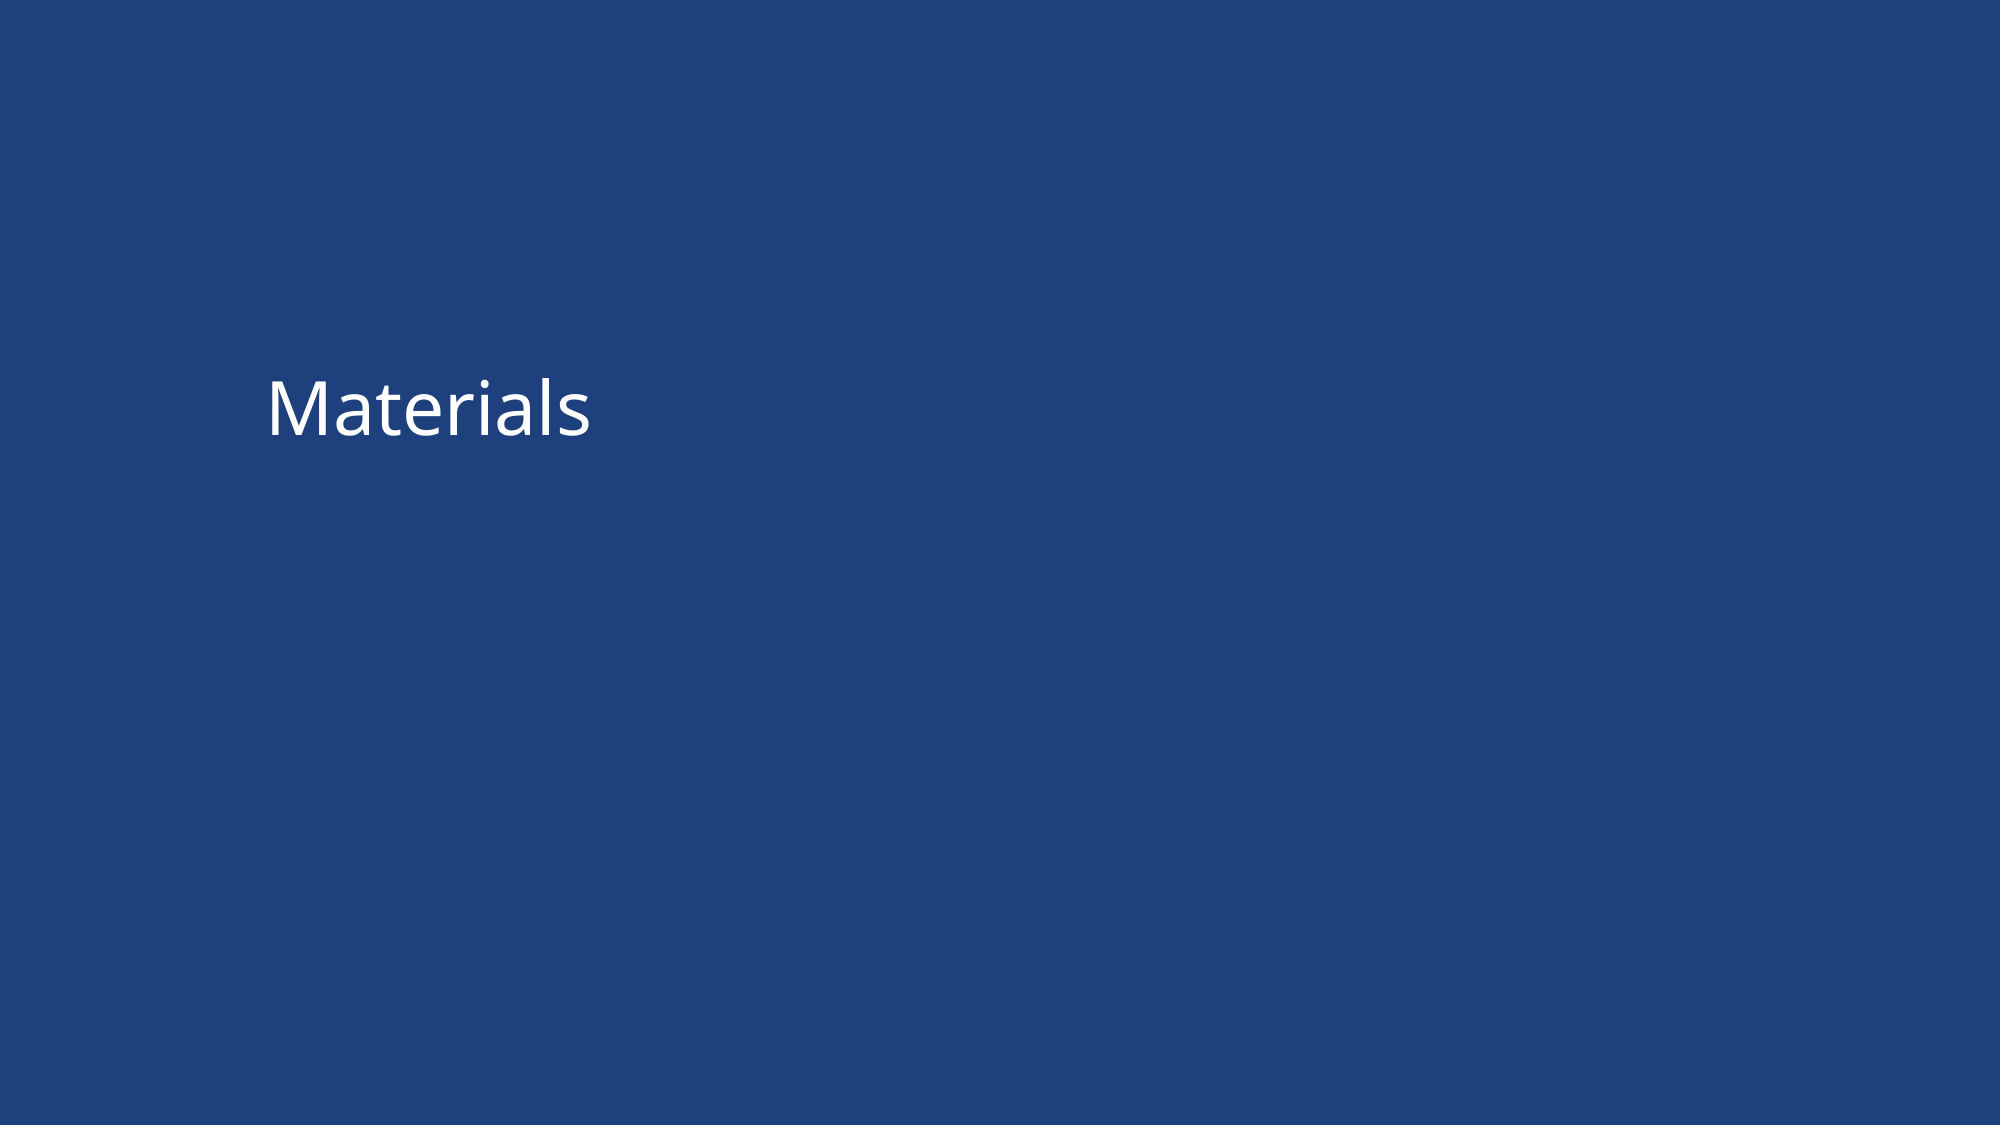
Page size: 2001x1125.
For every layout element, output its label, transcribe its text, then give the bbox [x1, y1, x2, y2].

title Materials [250, 184, 1552, 460]
